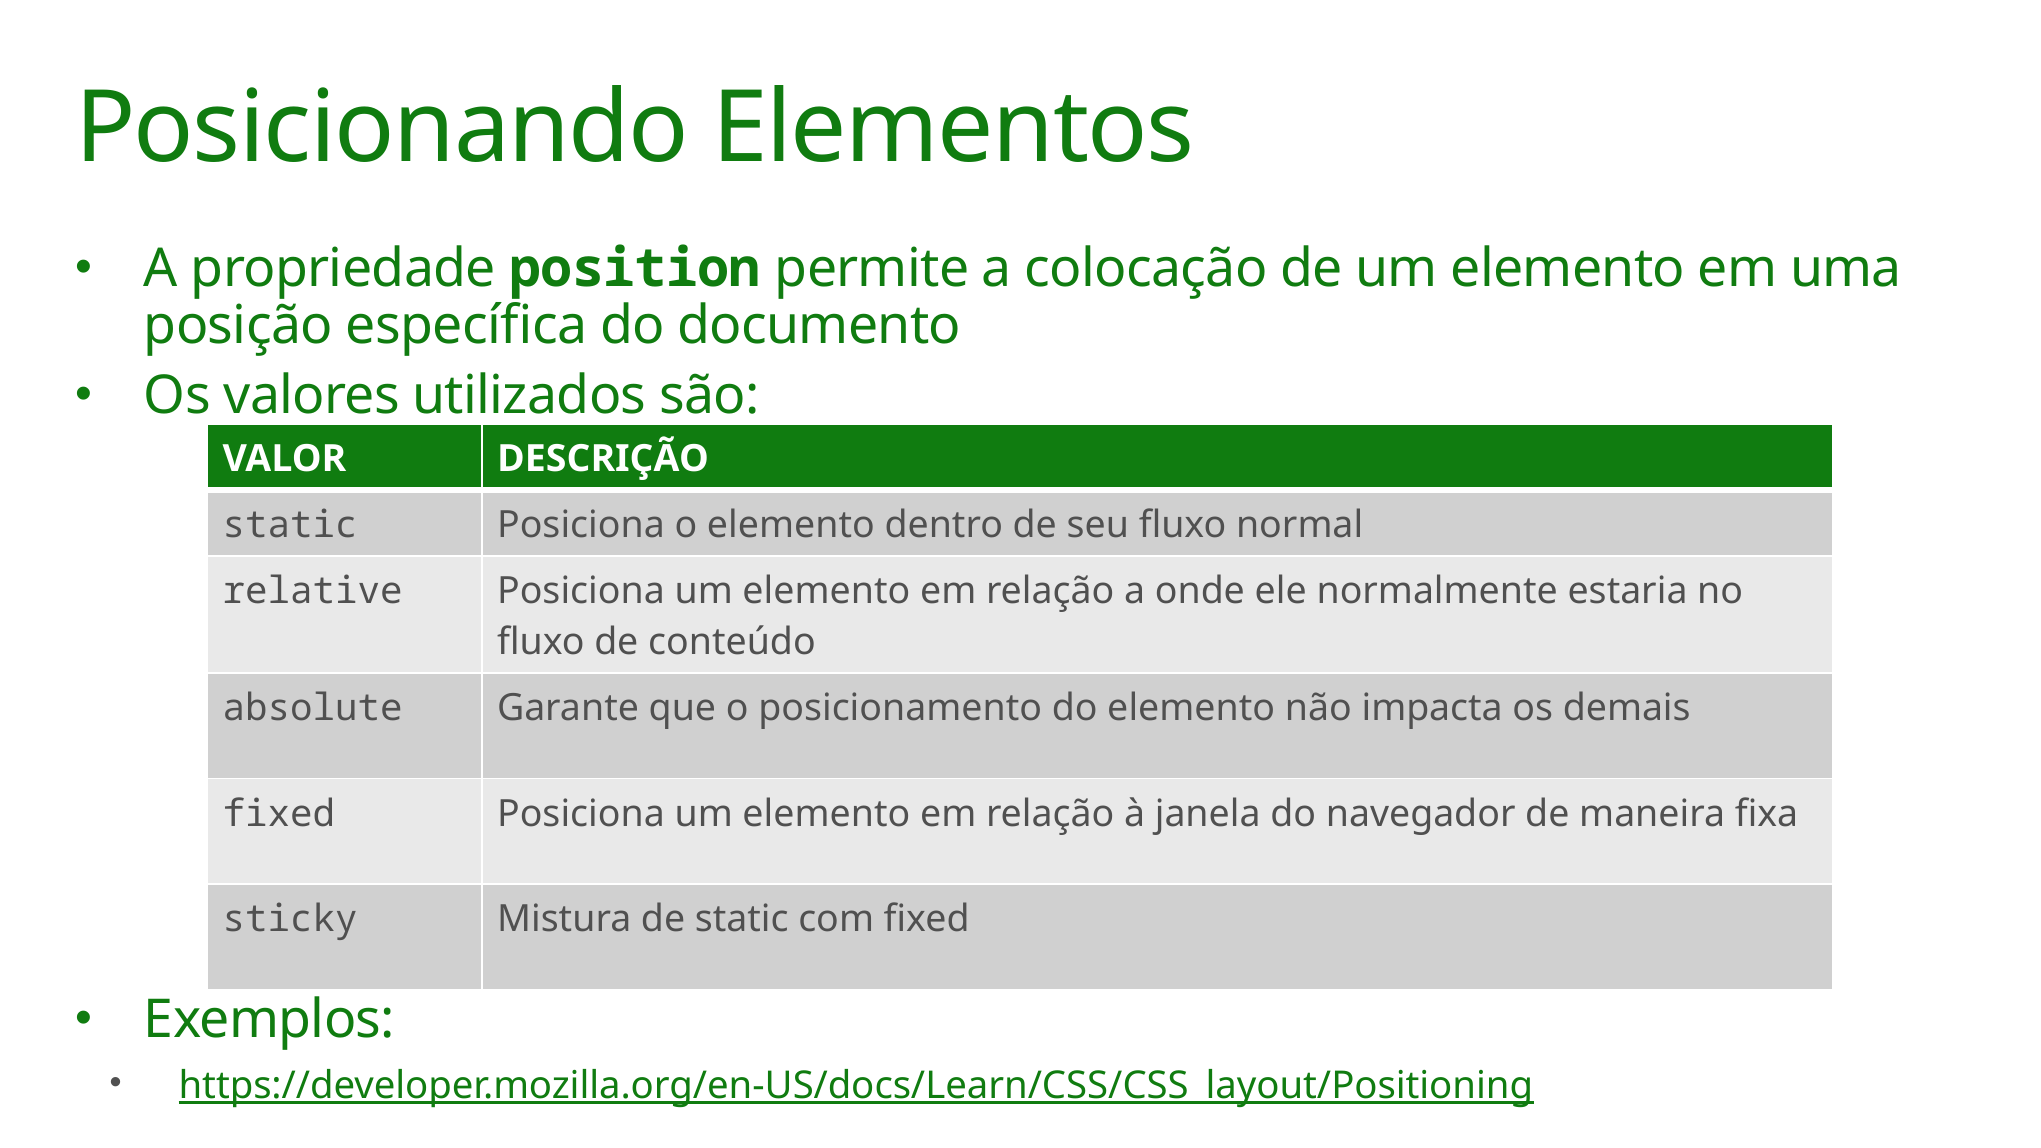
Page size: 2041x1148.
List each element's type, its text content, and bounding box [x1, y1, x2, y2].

table_cell Garante que o posicionamento do elemento não impacta os demais [483, 674, 1832, 778]
table_header DESCRIÇÃO [483, 425, 1832, 487]
list A propriedade position permite a colocação de um elemento em uma posição específica do documento Os valores utilizados são: Exemplos: https://developer.mozilla.org/en-US/docs/Learn/CSS/CSS_layout/Positioning [60, 225, 1980, 1124]
table_cell absolute [208, 674, 481, 778]
table_header VALOR [208, 425, 481, 487]
table_cell fixed [208, 779, 481, 883]
table_cell Posiciona um elemento em relação à janela do navegador de maneira fixa [483, 779, 1832, 883]
table_cell Posiciona um elemento em relação a onde ele normalmente estaria no fluxo de conteúdo [483, 557, 1832, 672]
table_cell Mistura de static com fixed [483, 885, 1832, 989]
table_cell static [208, 493, 481, 555]
table_cell relative [208, 557, 481, 672]
table_cell sticky [208, 885, 481, 989]
table_cell Posiciona o elemento dentro de seu fluxo normal [483, 493, 1832, 555]
title Posicionando Elementos [60, 60, 1980, 210]
